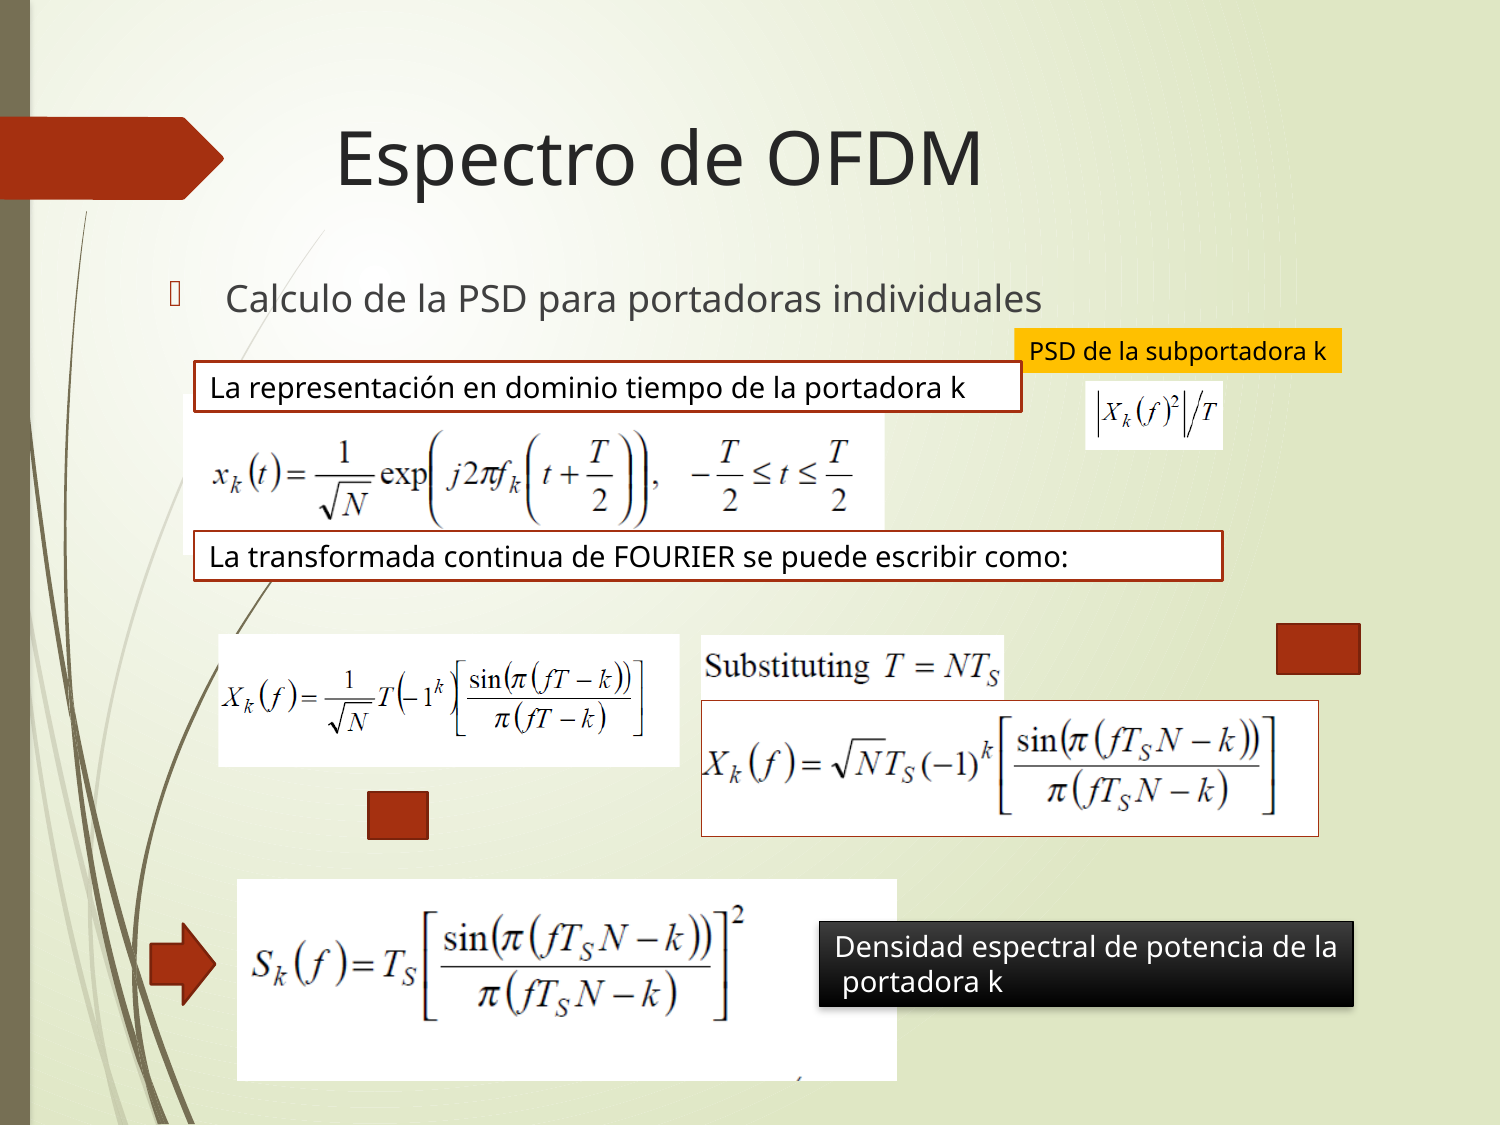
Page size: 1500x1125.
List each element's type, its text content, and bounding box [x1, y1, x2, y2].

text_box PSD de la subportadora k [1014, 328, 1342, 373]
list Calculo de la PSD para portadoras individuales [154, 267, 1407, 857]
picture [236, 879, 898, 1081]
title Espectro de OFDM [319, 102, 1400, 267]
text_box Densidad espectral de potencia de la portadora k [901, 921, 1354, 1007]
text_box [149, 922, 217, 1006]
picture [218, 634, 680, 767]
text_box [367, 791, 429, 840]
picture [700, 635, 1319, 838]
text_box [1276, 623, 1361, 675]
picture [1085, 381, 1224, 450]
text_box La transformada continua de FOURIER se puede escribir como: [193, 530, 1224, 582]
picture [182, 394, 885, 555]
text_box La representación en dominio tiempo de la portadora k [193, 360, 1023, 413]
